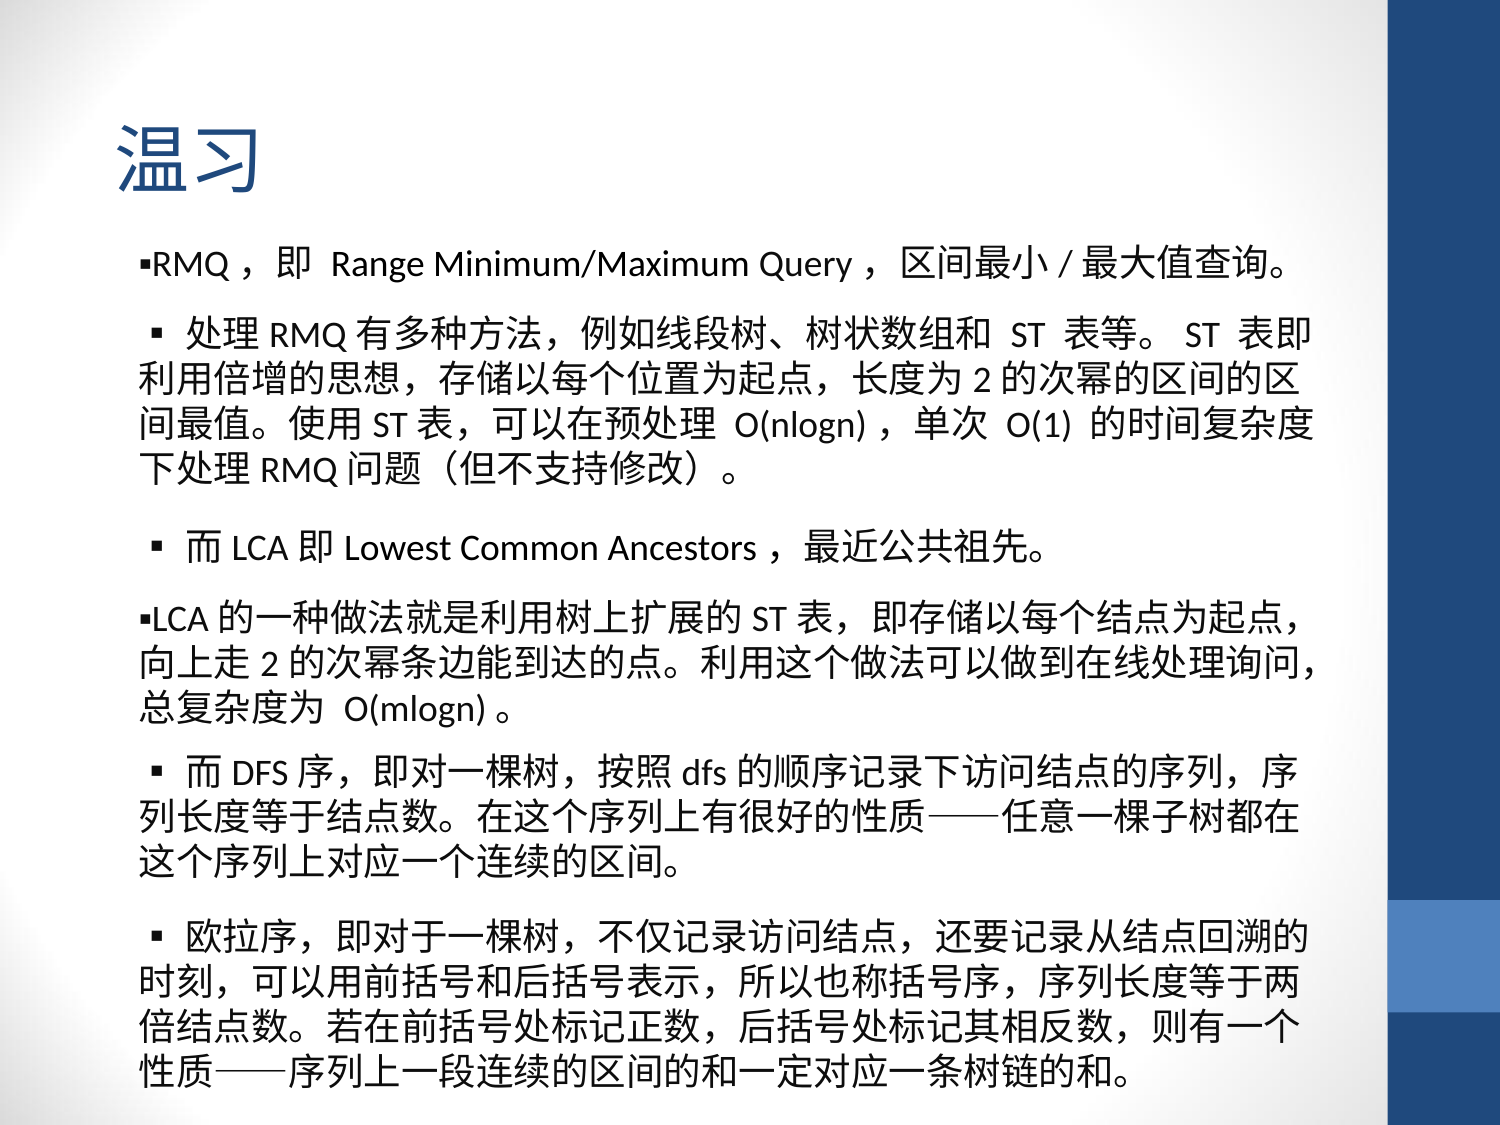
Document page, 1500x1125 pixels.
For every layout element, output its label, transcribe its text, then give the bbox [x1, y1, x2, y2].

text_box ▪欧拉序，即对于一棵树，不仅记录访问结点，还要记录从结点回溯的时刻，可以用前括号和后括号表示，所以也称括号序，序列长度等于两倍结点数。若在前括号处标记正数，后括号处标记其相反数，则有一个性质——序列上一段连续的区间的和一定对应一条树链的和。 [123, 905, 1331, 1101]
text_box ▪而LCA即Lowest Common Ancestors，最近公共祖先。 [123, 515, 1331, 575]
text_box 温习 [99, 105, 1307, 211]
text_box ▪而DFS序，即对一棵树，按照dfs的顺序记录下访问结点的序列，序列长度等于结点数。在这个序列上有很好的性质——任意一棵子树都在这个序列上对应一个连续的区间。 [123, 740, 1331, 891]
picture [0, 0, 1387, 1125]
text_box ▪LCA的一种做法就是利用树上扩展的ST表，即存储以每个结点为起点，向上走2的次幂条边能到达的点。利用这个做法可以做到在线处理询问，总复杂度为 O(mlogn)。 [123, 586, 1331, 736]
text_box ▪RMQ，即 Range Minimum/Maximum Query，区间最小/最大值查询。 [123, 231, 1331, 292]
text_box ▪处理RMQ有多种方法，例如线段树、树状数组和 ST 表等。ST 表即利用倍增的思想，存储以每个位置为起点，长度为2的次幂的区间的区间最值。使用ST表，可以在预处理 O(nlogn)，单次 O(1) 的时间复杂度下处理RMQ问题（但不支持修改）。 [123, 302, 1331, 498]
